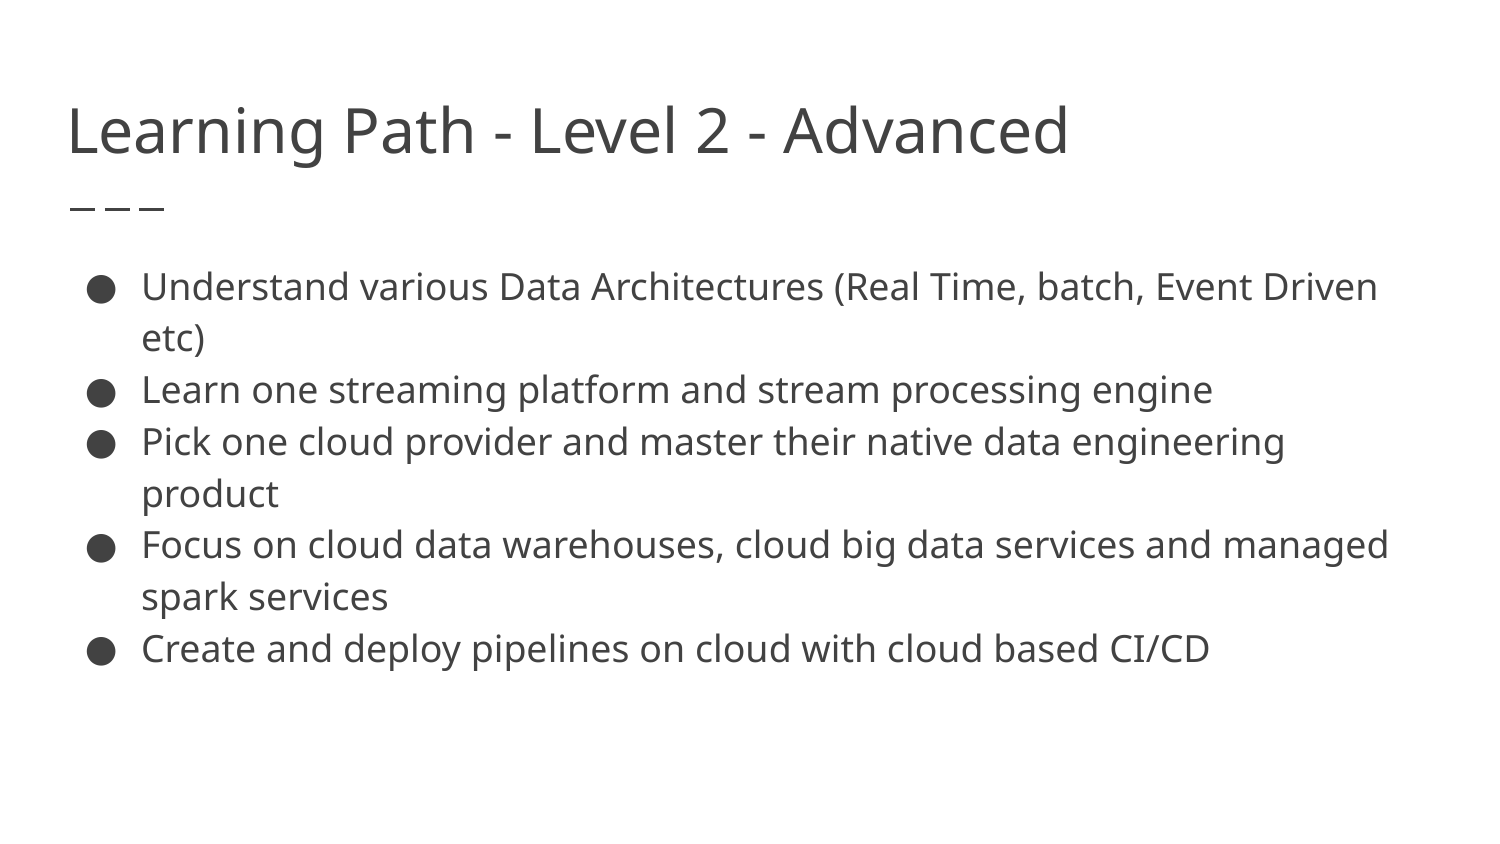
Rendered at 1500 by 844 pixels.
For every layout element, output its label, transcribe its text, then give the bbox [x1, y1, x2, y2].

title Learning Path - Level 2 - Advanced [51, 61, 1449, 182]
list Understand various Data Architectures (Real Time, batch, Event Driven etc) Learn one streaming platform and stream processing engine Pick one cloud provider and master their native data engineering product Focus on cloud data warehouses, cloud big data services and managed spark services Create and deploy pipelines on cloud with cloud based CI/CD [51, 240, 1449, 750]
